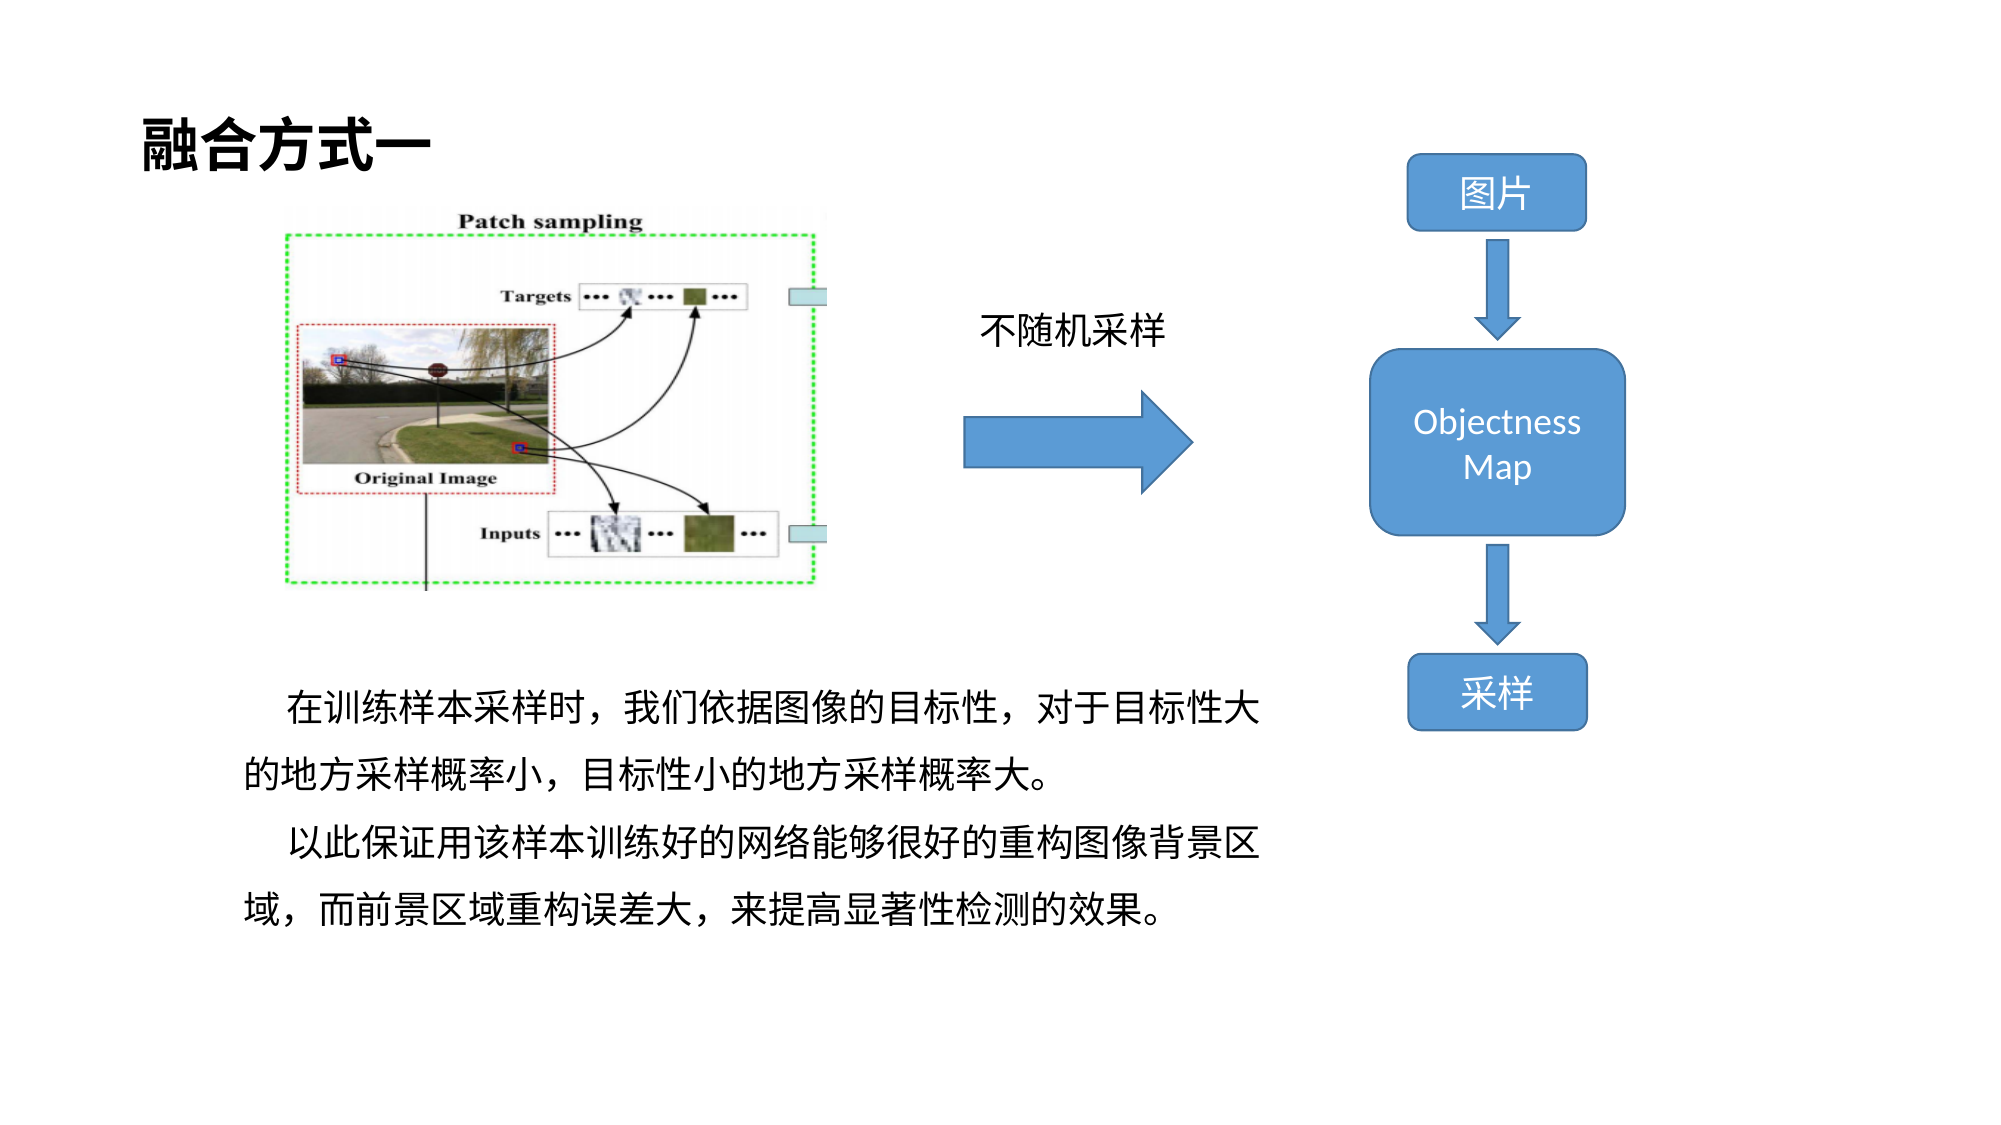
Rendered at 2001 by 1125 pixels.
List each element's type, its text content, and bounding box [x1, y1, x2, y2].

picture [244, 200, 827, 591]
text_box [1370, 154, 1626, 731]
text_box 在训练样本采样时，我们依据图像的目标性，对于目标性大的地方采样概率小，目标性小的地方采样概率大。 以此保证用该样本训练好的网络能够很好的重构图像背景区域，而前景区域重构误差大，来提高显著性检测的效果。 [228, 653, 1306, 939]
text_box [964, 299, 1208, 493]
text_box 融合方式一 [126, 100, 756, 186]
